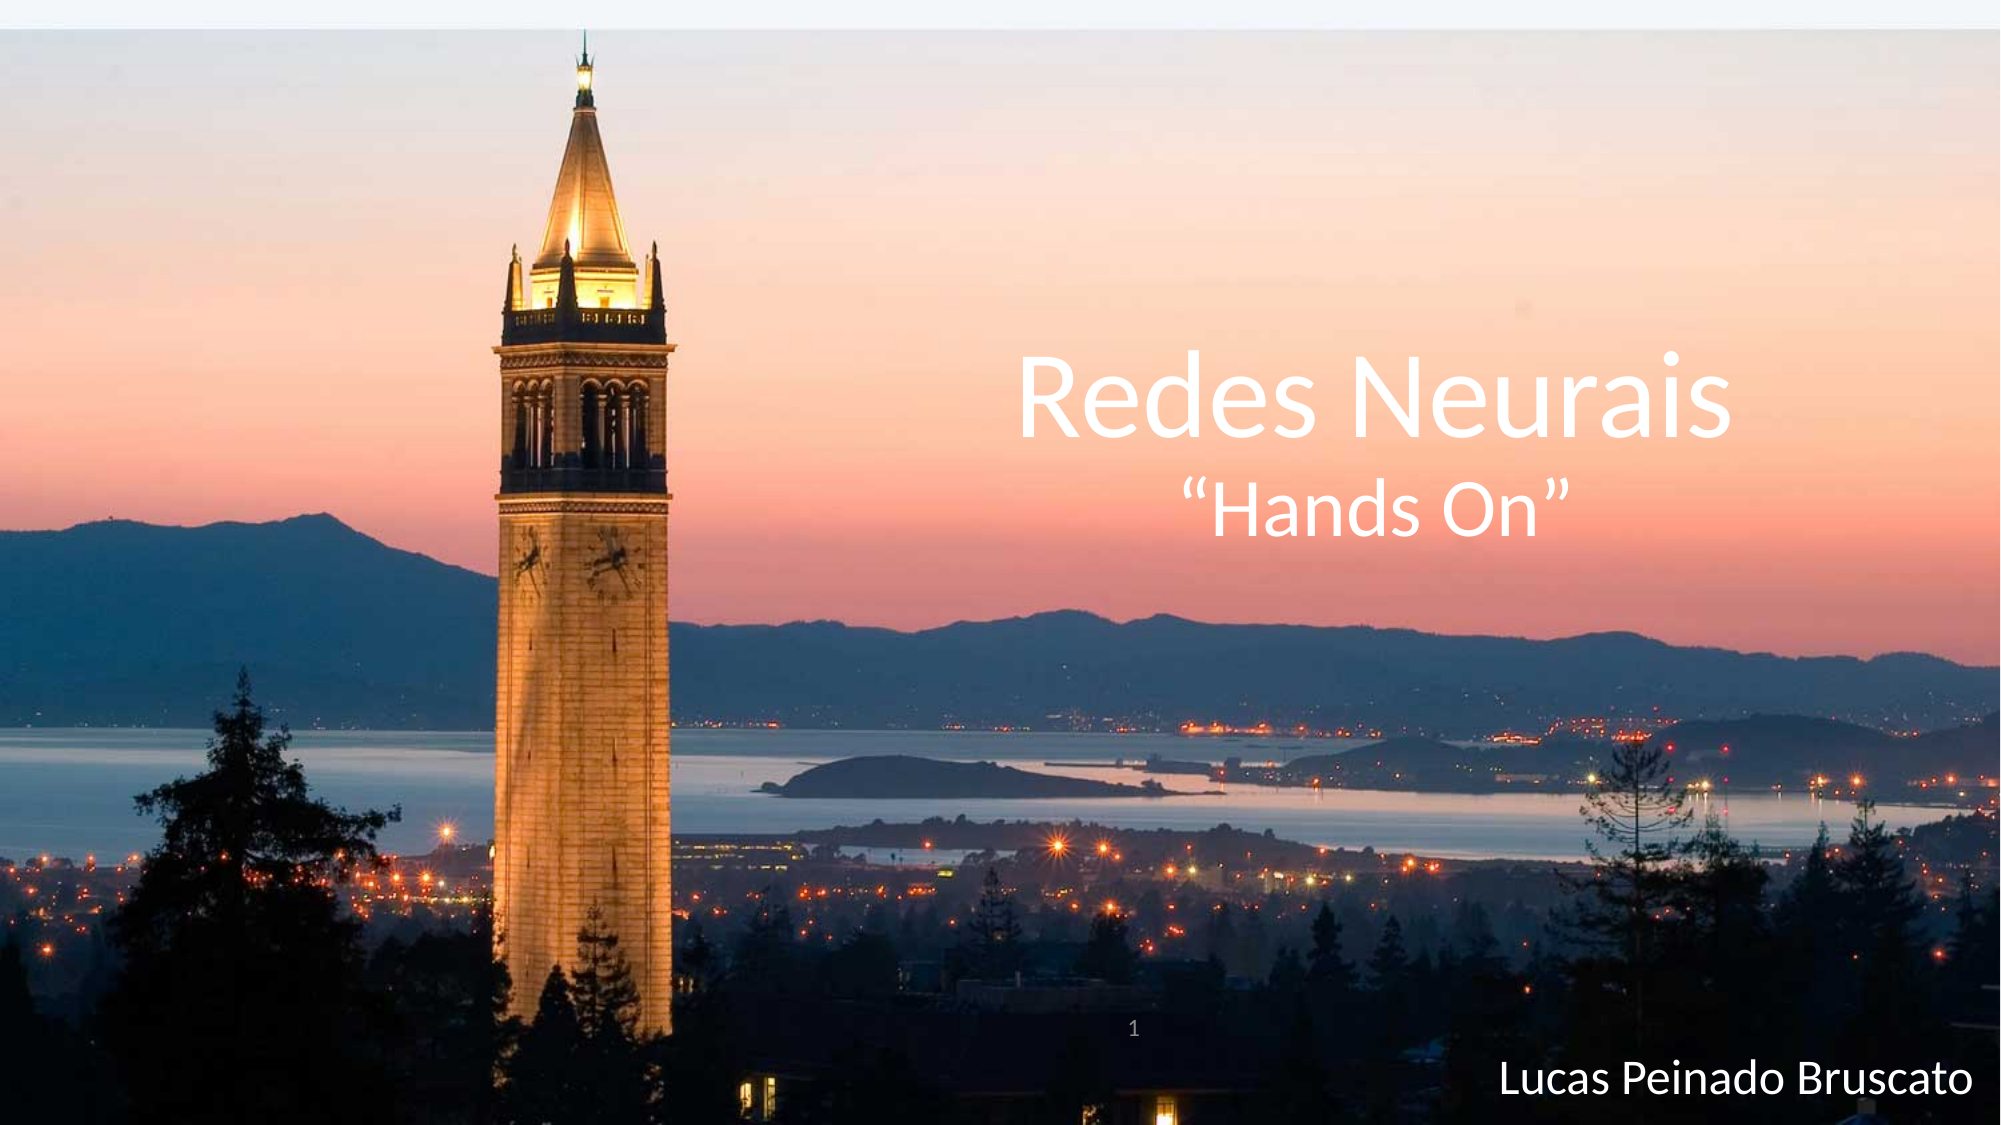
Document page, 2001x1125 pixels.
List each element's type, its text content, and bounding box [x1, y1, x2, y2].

picture [0, 642, 10, 647]
slide_number 1 [705, 996, 1156, 1057]
text_box Lucas Peinado Bruscato [1474, 1037, 1999, 1113]
title Redes Neurais “Hands On” [778, 311, 1973, 563]
picture [0, 0, 2001, 1125]
